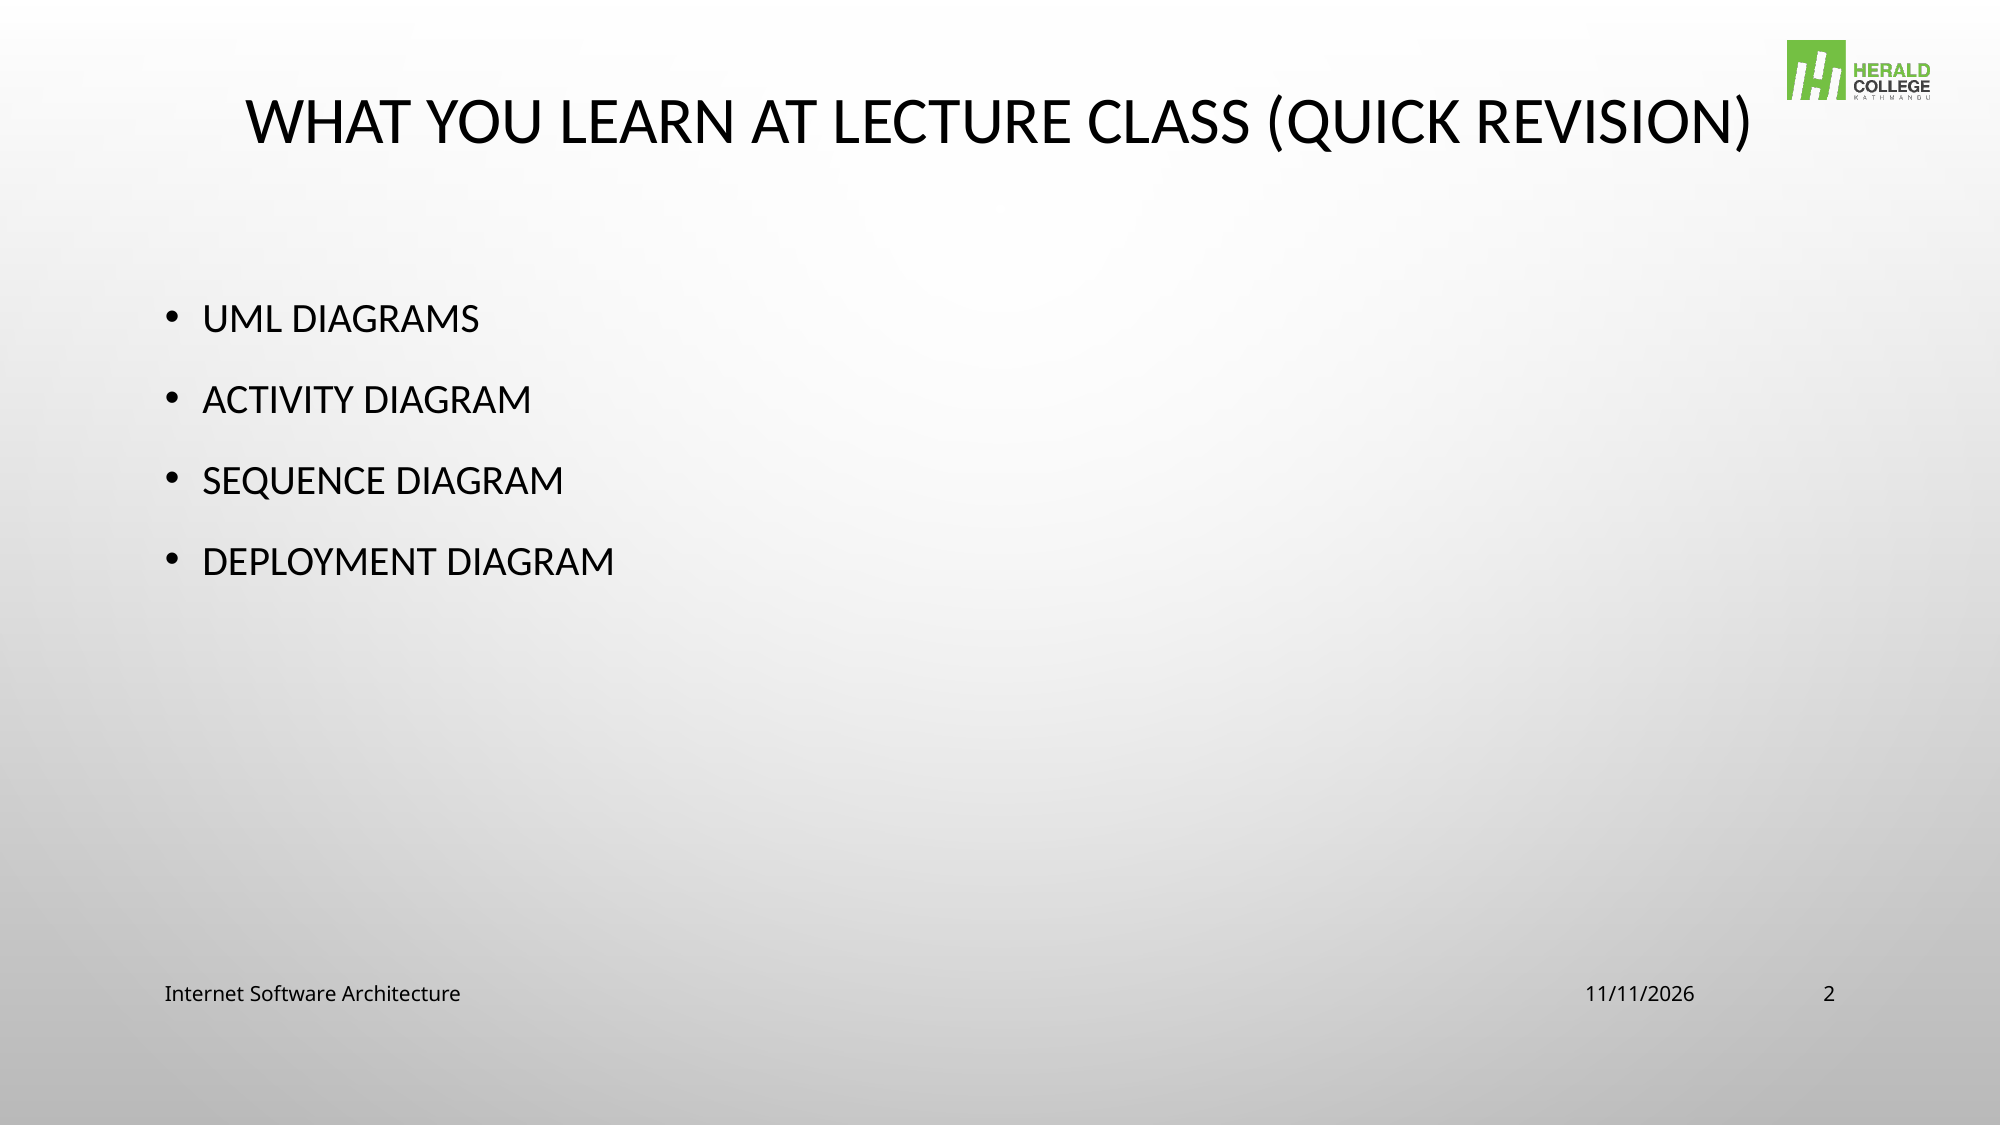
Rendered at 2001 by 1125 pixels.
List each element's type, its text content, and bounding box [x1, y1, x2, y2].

picture [0, 0, 2000, 1125]
title What you learn at Lecture Class (Quick Revision) [149, 0, 1851, 253]
list UML Diagrams Activity diagram Sequence diagram Deployment diagram [149, 273, 1561, 910]
slide_number 2 [1724, 965, 1851, 1025]
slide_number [1259, 965, 1710, 1025]
footer Internet Software Architecture [149, 965, 1245, 1025]
